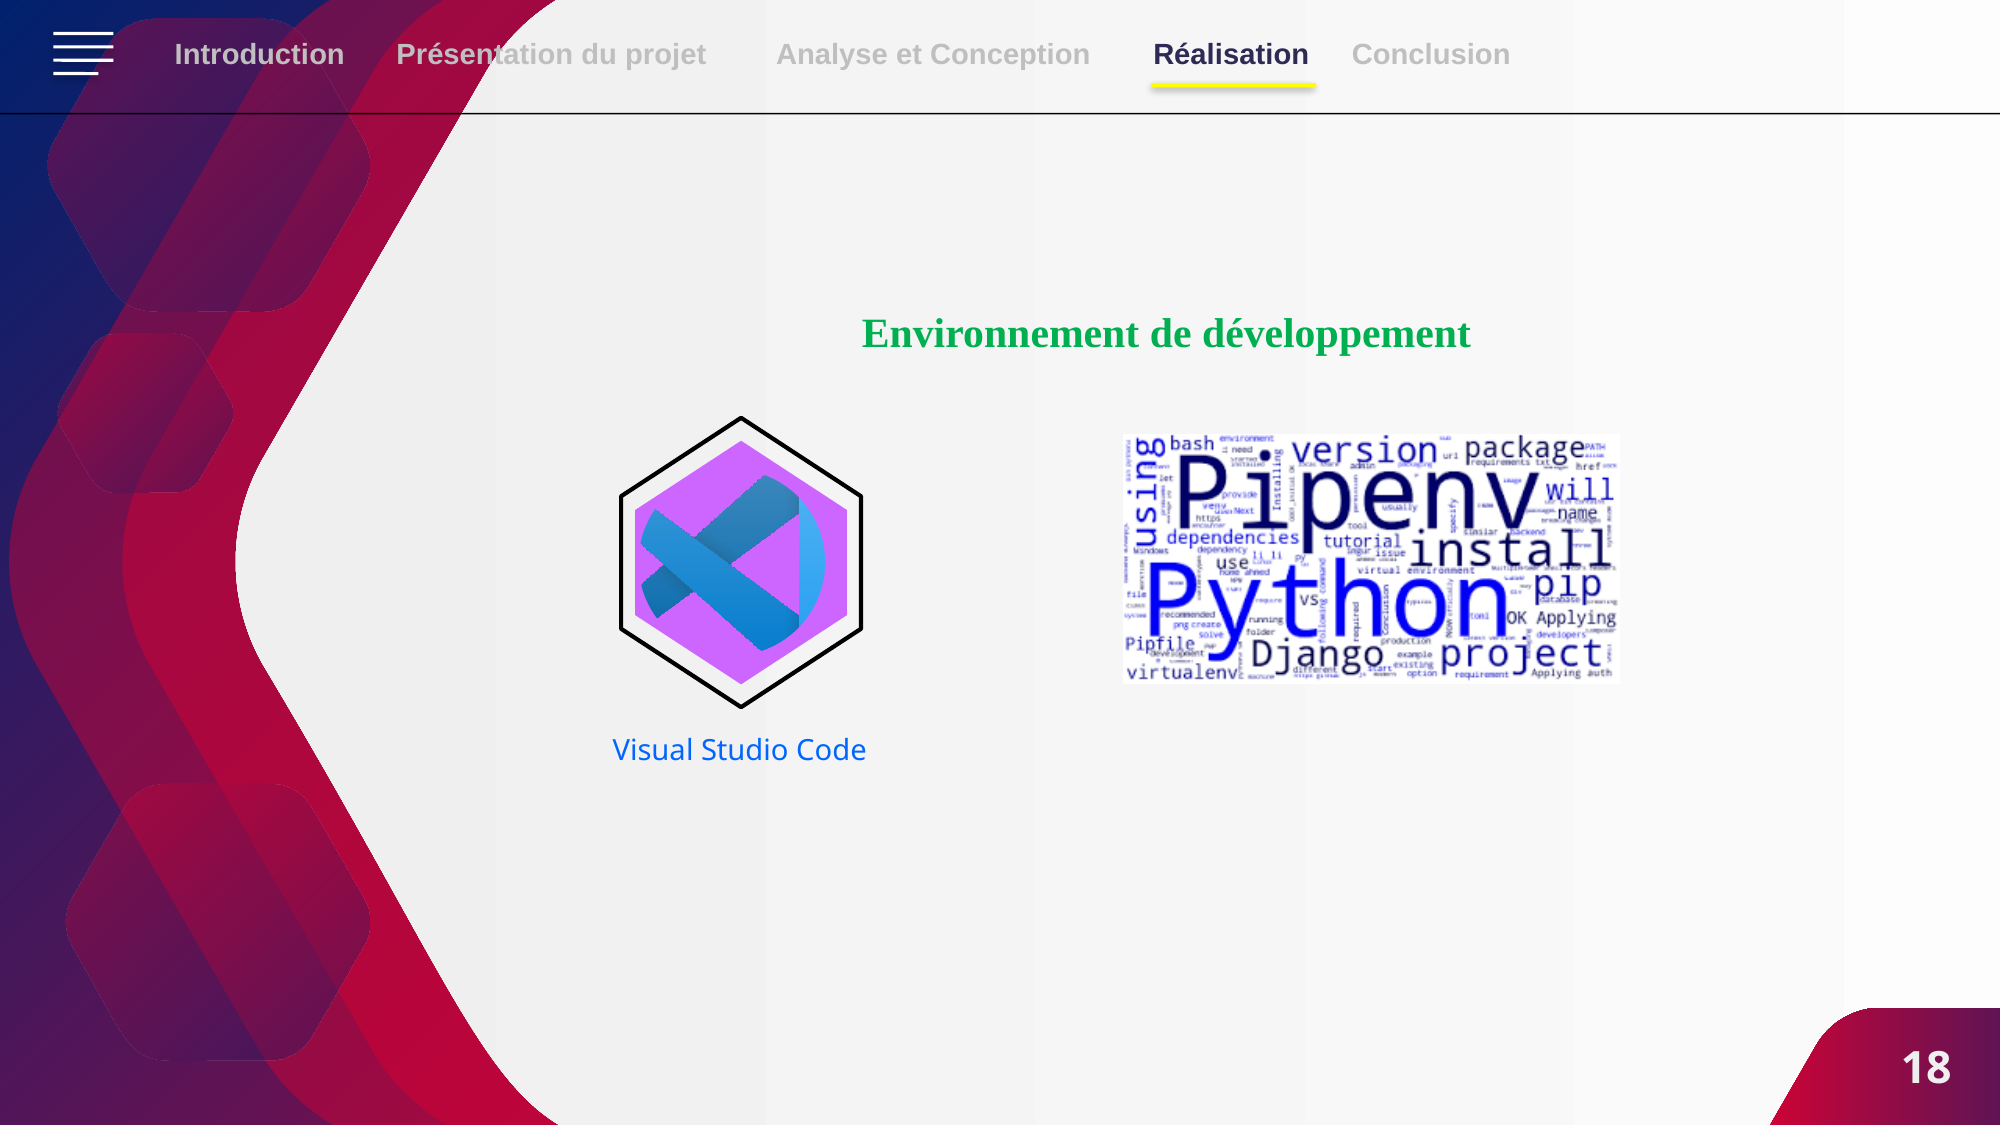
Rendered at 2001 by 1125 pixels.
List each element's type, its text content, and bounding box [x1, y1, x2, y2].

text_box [0, 27, 2000, 114]
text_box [620, 417, 862, 708]
picture [1122, 434, 1621, 684]
text_box Visual Studio Code [597, 723, 883, 774]
text_box Environnement de développement [847, 294, 1496, 363]
text_box <number> [1853, 1007, 2000, 1125]
